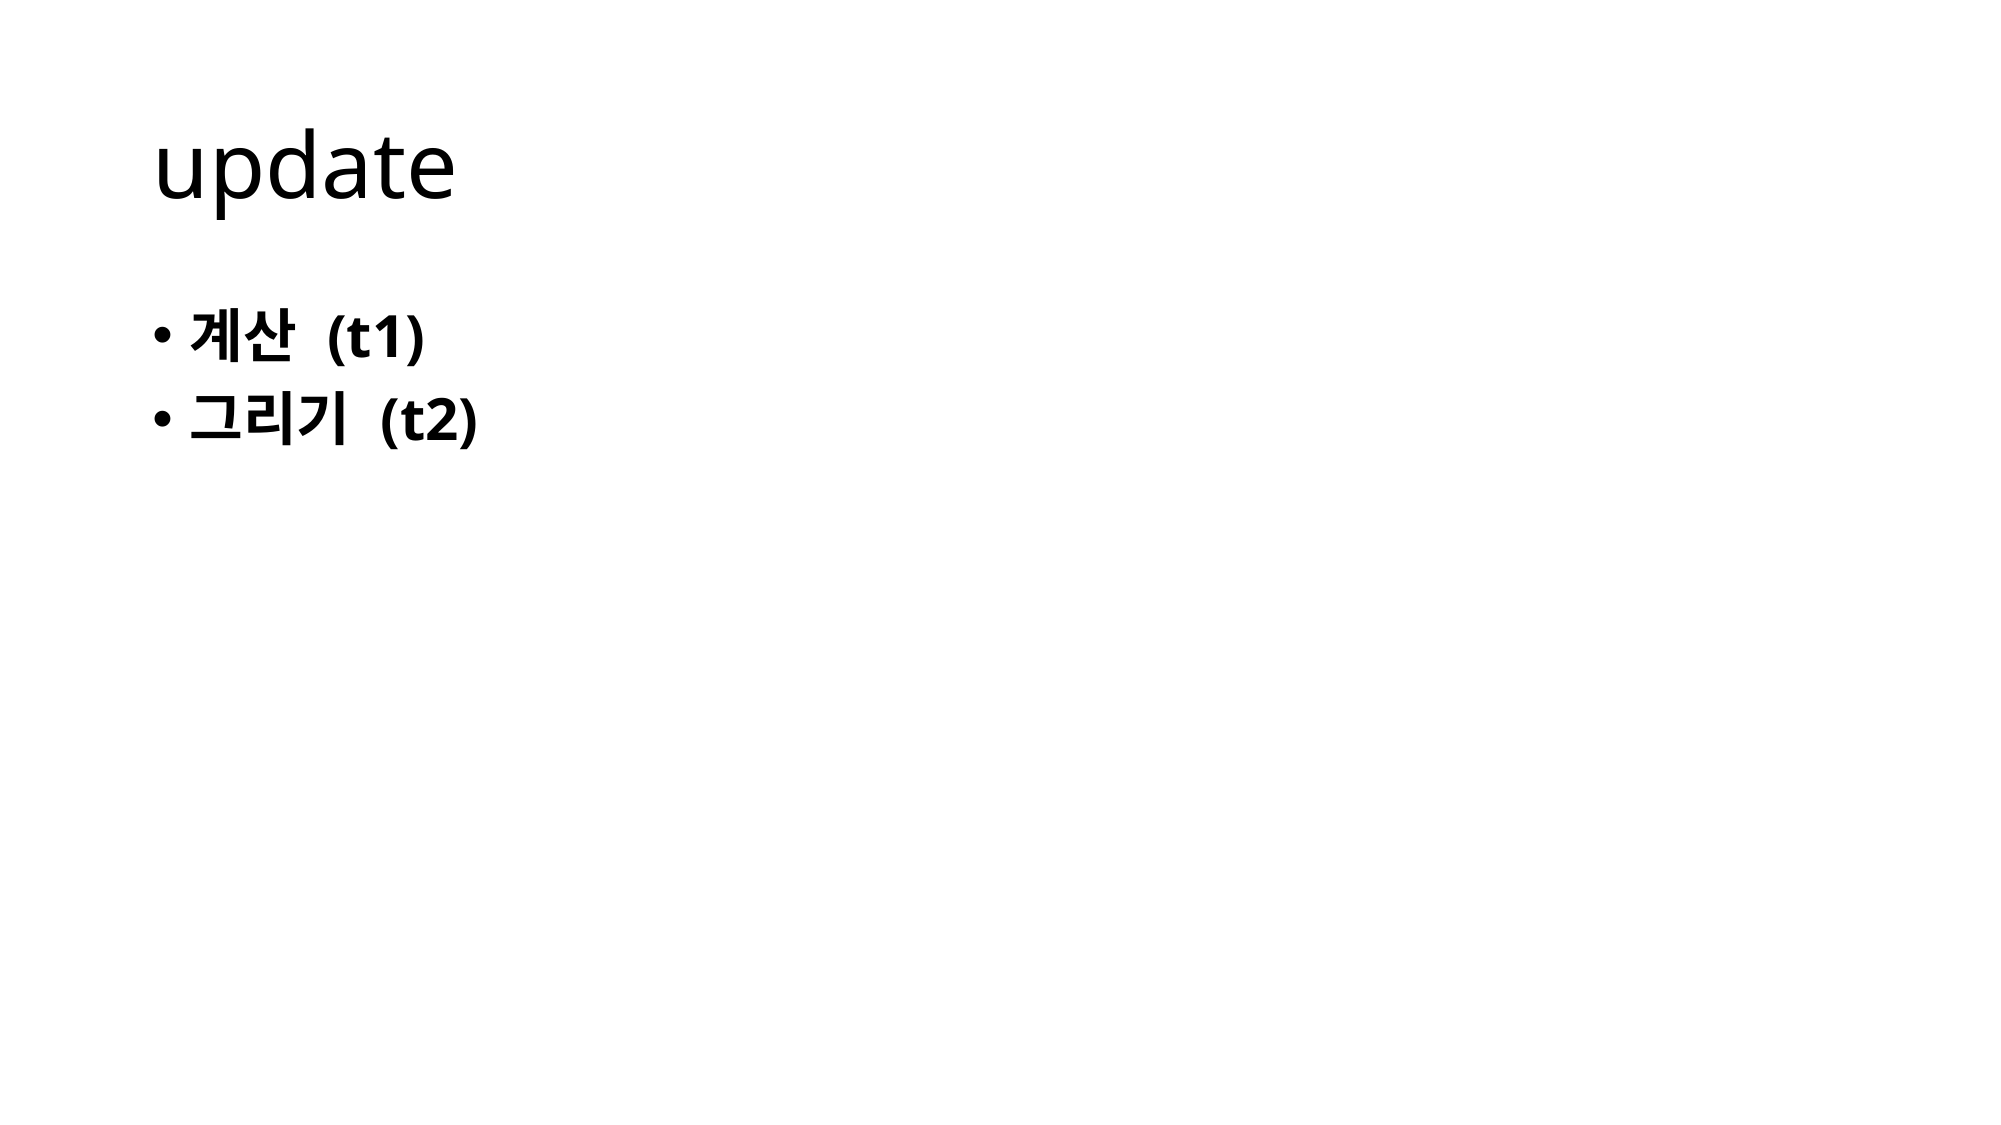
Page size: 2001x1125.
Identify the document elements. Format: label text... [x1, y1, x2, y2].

list 계산 (t1) 그리기 (t2) [137, 299, 1863, 1014]
title update [137, 59, 1863, 278]
